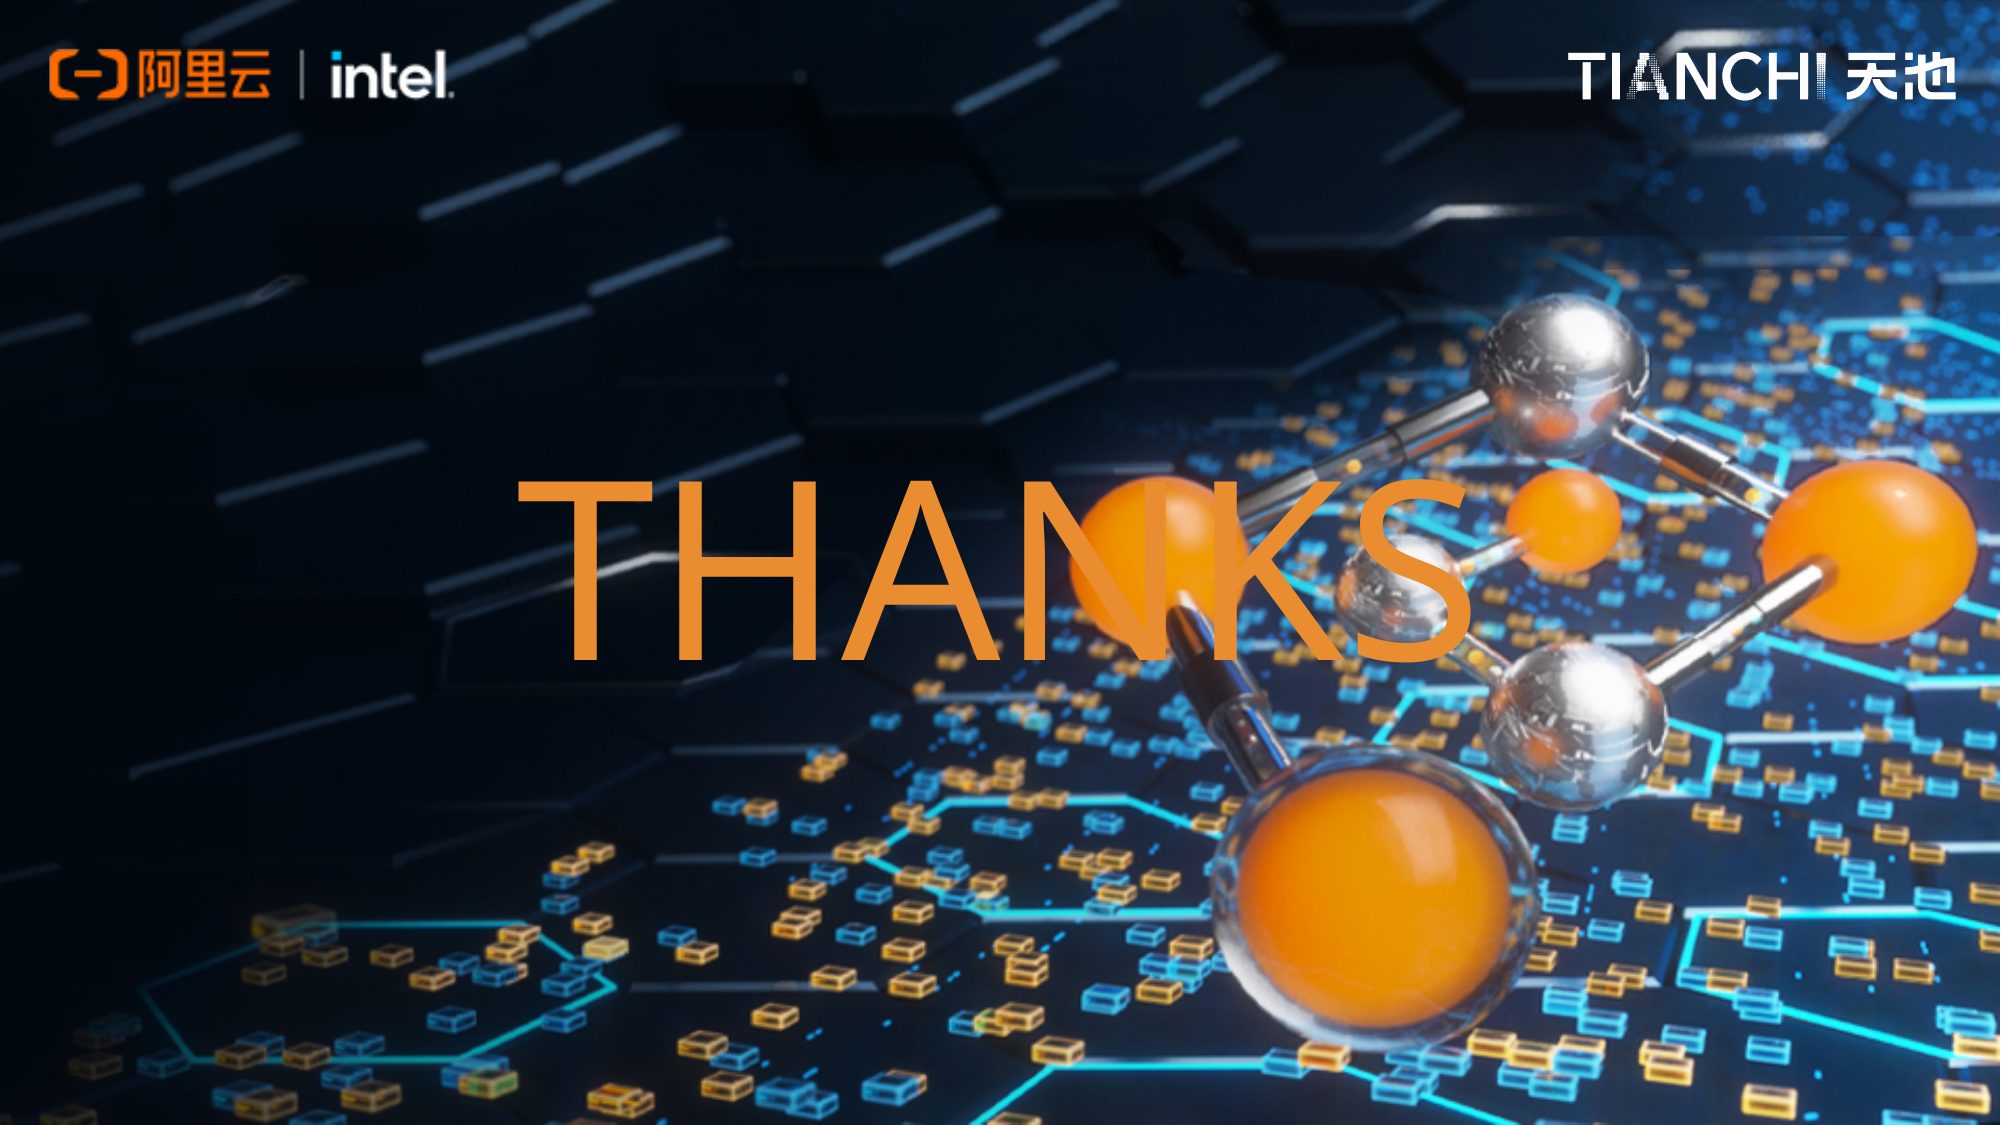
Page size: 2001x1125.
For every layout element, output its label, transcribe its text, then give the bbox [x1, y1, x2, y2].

picture [0, 0, 2000, 1125]
text_box THANKS [502, 403, 1498, 719]
